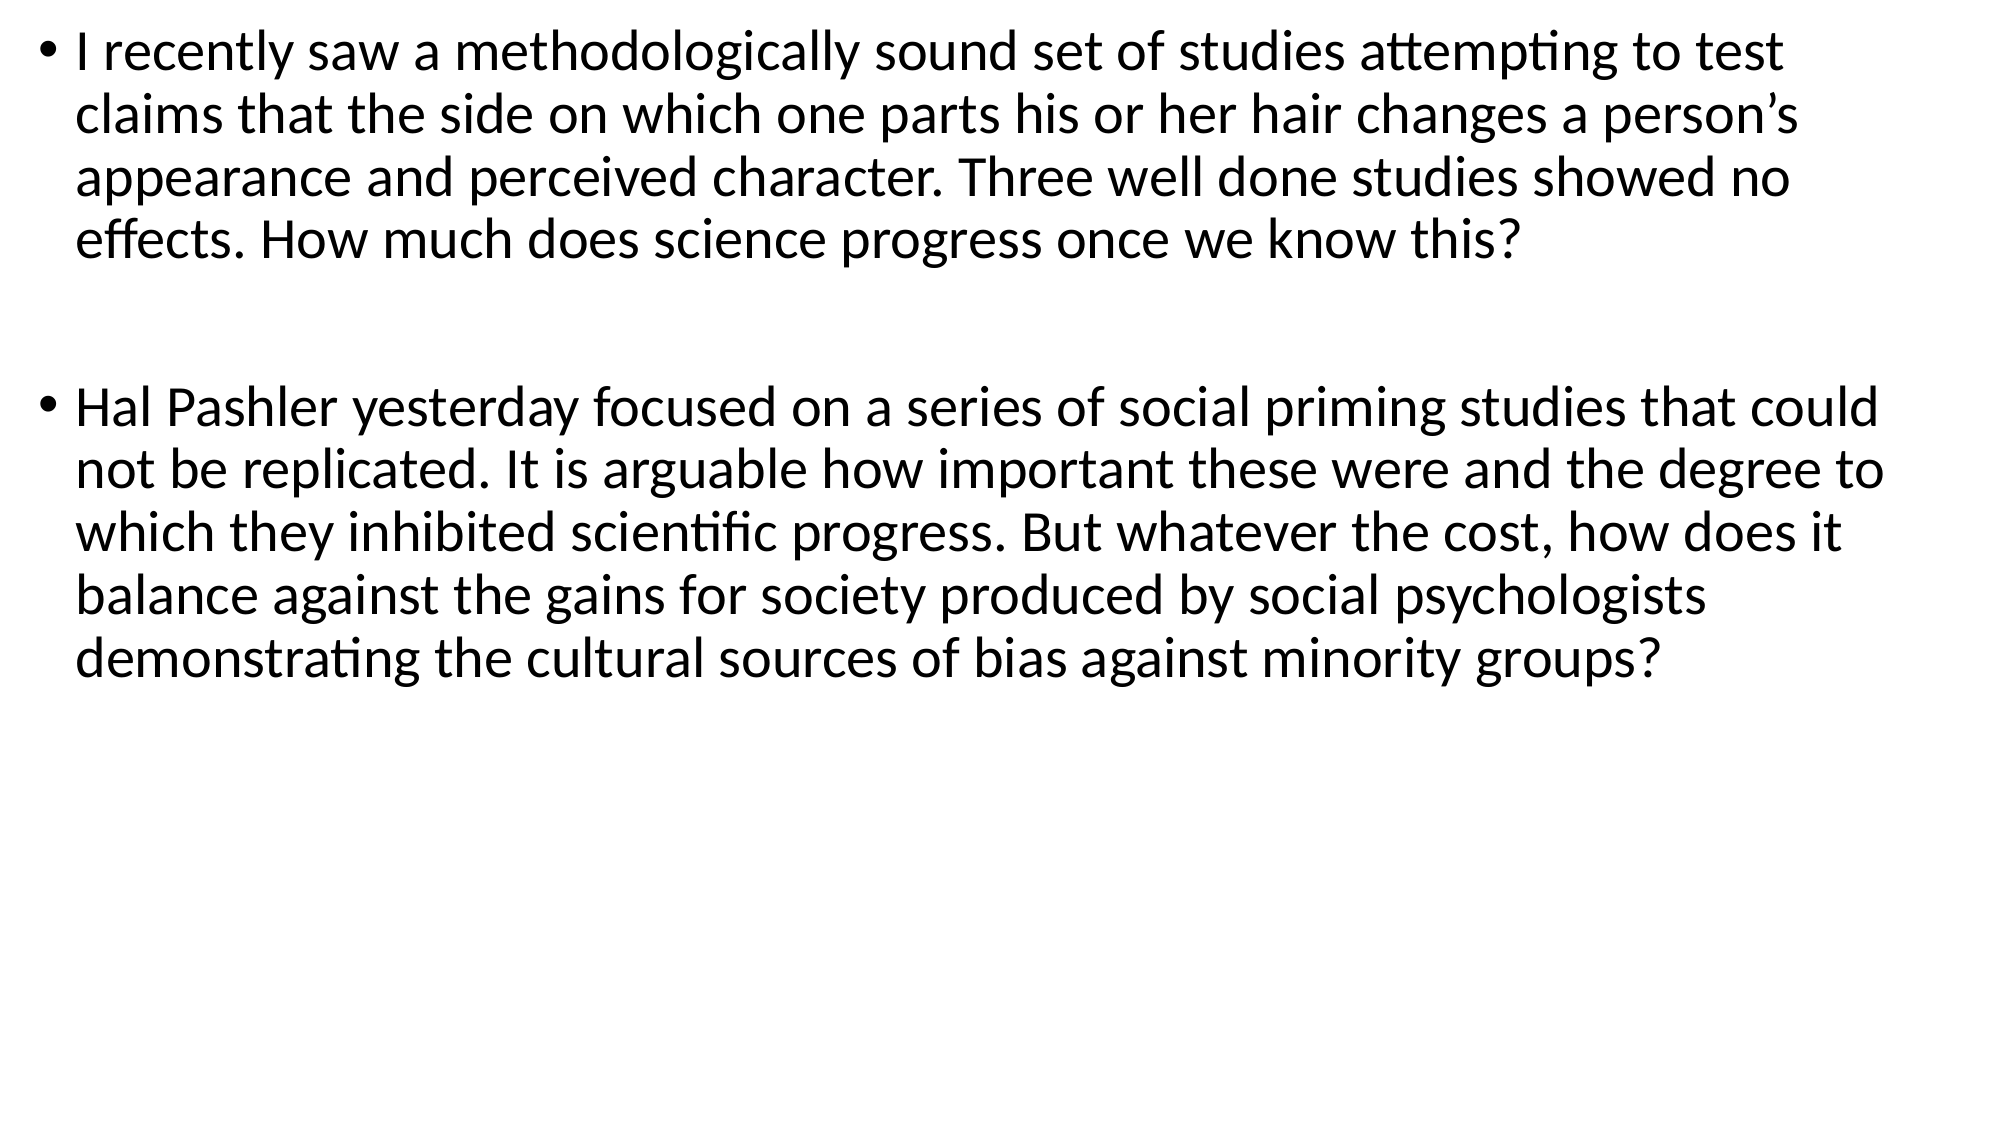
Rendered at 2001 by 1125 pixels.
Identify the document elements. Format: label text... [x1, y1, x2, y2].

list I recently saw a methodologically sound set of studies attempting to test claims that the side on which one parts his or her hair changes a person’s appearance and perceived character. Three well done studies showed no effects. How much does science progress once we know this? Hal Pashler yesterday focused on a series of social priming studies that could not be replicated. It is arguable how important these were and the degree to which they inhibited scientific progress. But whatever the cost, how does it balance against the gains for society produced by social psychologists demonstrating the cultural sources of bias against minority groups? [23, 12, 1958, 1014]
